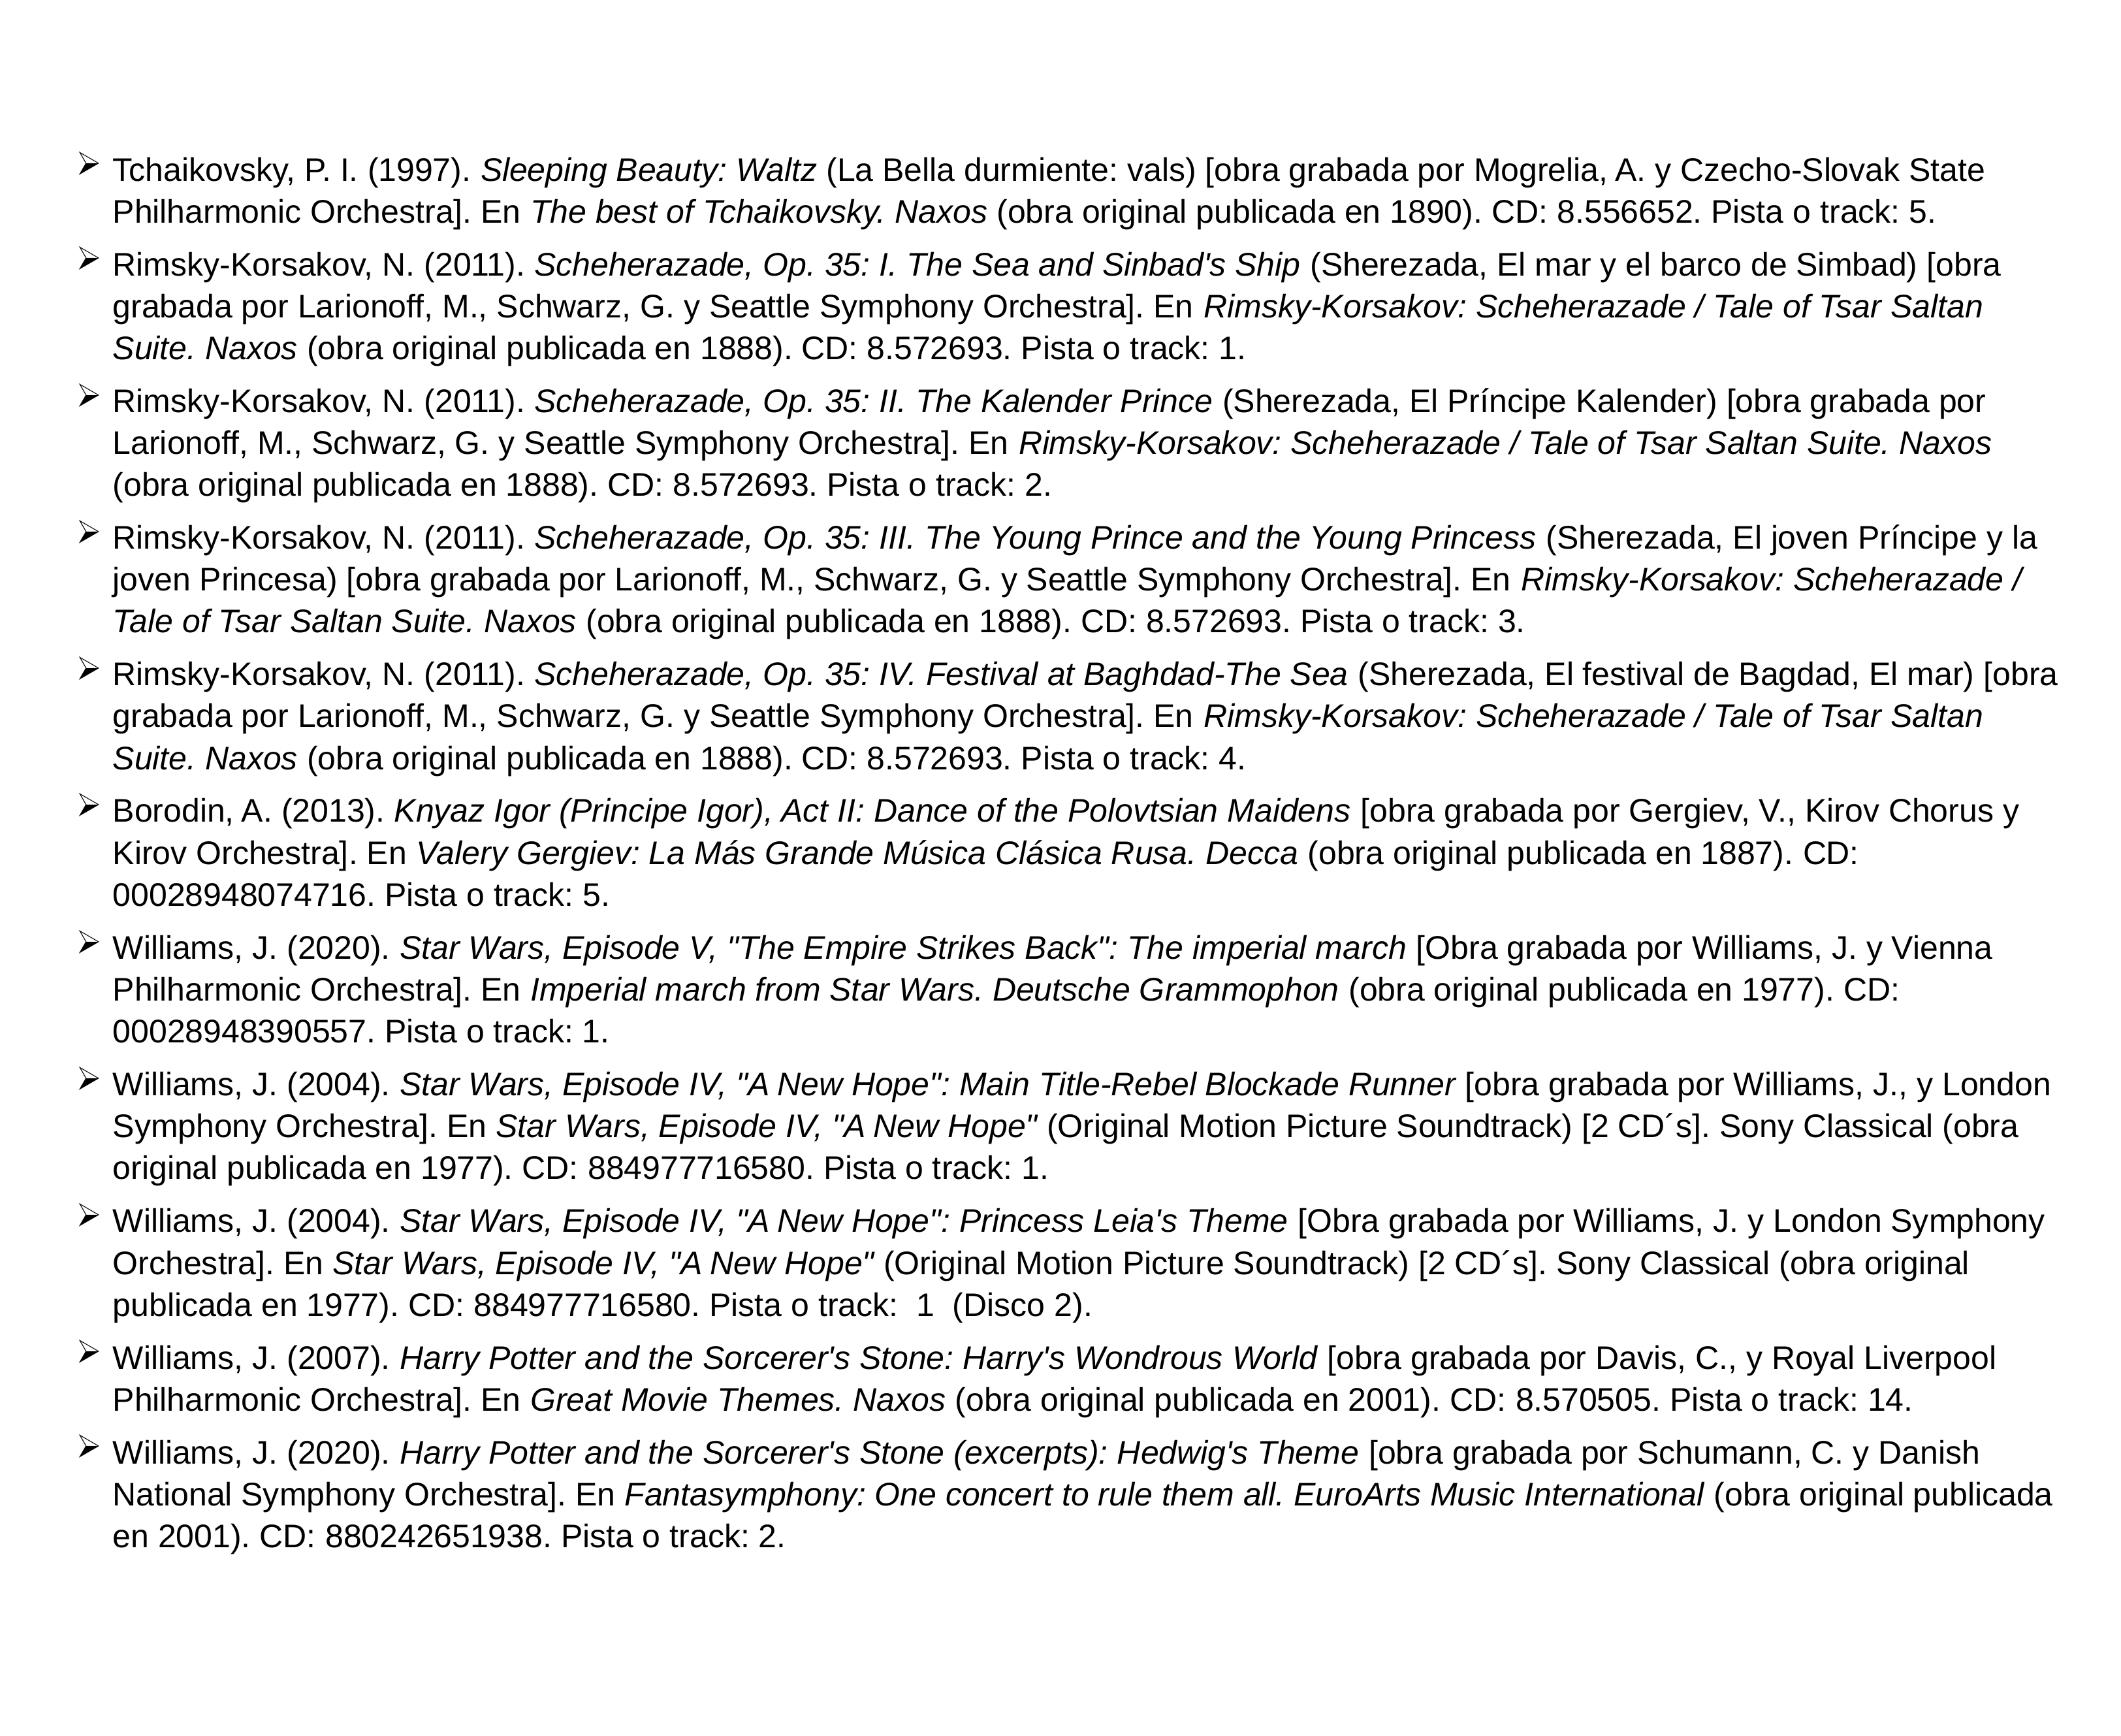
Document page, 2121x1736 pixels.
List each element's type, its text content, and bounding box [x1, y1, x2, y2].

text_box Tchaikovsky, P. I. (1997). Sleeping Beauty: Waltz (La Bella durmiente: vals) [obra grabada por Mogrelia, A. y Czecho-Slovak State Philharmonic Orchestra]. En The best of Tchaikovsky. Naxos (obra original publicada en 1890). CD: 8.556652. Pista o track: 5. Rimsky-Korsakov, N. (2011). Scheherazade, Op. 35: I. The Sea and Sinbad's Ship (Sherezada, El mar y el barco de Simbad) [obra grabada por Larionoff, M., Schwarz, G. y Seattle Symphony Orchestra]. En Rimsky-Korsakov: Scheherazade / Tale of Tsar Saltan Suite. Naxos (obra original publicada en 1888). CD: 8.572693. Pista o track: 1. Rimsky-Korsakov, N. (2011). Scheherazade, Op. 35: II. The Kalender Prince (Sherezada, El Príncipe Kalender) [obra grabada por Larionoff, M., Schwarz, G. y Seattle Symphony Orchestra]. En Rimsky-Korsakov: Scheherazade / Tale of Tsar Saltan Suite. Naxos (obra original publicada en 1888). CD: 8.572693. Pista o track: 2. Rimsky-Korsakov, N. (2011). Scheherazade, Op. 35: III. The Young Prince and the Young Princess (Sherezada, El joven Príncipe y la joven Princesa) [obra grabada por Larionoff, M., Schwarz, G. y Seattle Symphony Orchestra]. En Rimsky-Korsakov: Scheherazade / Tale of Tsar Saltan Suite. Naxos (obra original publicada en 1888). CD: 8.572693. Pista o track: 3. Rimsky-Korsakov, N. (2011). Scheherazade, Op. 35: IV. Festival at Baghdad-The Sea (Sherezada, El festival de Bagdad, El mar) [obra grabada por Larionoff, M., Schwarz, G. y Seattle Symphony Orchestra]. En Rimsky-Korsakov: Scheherazade / Tale of Tsar Saltan Suite. Naxos (obra original publicada en 1888). CD: 8.572693. Pista o track: 4. Borodin, A. (2013). Knyaz Igor (Principe Igor), Act II: Dance of the Polovtsian Maidens [obra grabada por Gergiev, V., Kirov Chorus y Kirov Orchestra]. En Valery Gergiev: La Más Grande Música Clásica Rusa. Decca (obra original publicada en 1887). CD: 00028948074716. Pista o track: 5. Williams, J. (2020). Star Wars, Episode V, "The Empire Strikes Back": The imperial march [Obra grabada por Williams, J. y Vienna Philharmonic Orchestra]. En Imperial march from Star Wars. Deutsche Grammophon (obra original publicada en 1977). CD: 00028948390557. Pista o track: 1. Williams, J. (2004). Star Wars, Episode IV, "A New Hope": Main Title-Rebel Blockade Runner [obra grabada por Williams, J., y London Symphony Orchestra]. En Star Wars, Episode IV, "A New Hope" (Original Motion Picture Soundtrack) [2 CD´s]. Sony Classical (obra original publicada en 1977). CD: 884977716580. Pista o track: 1. Williams, J. (2004). Star Wars, Episode IV, "A New Hope": Princess Leia's Theme [Obra grabada por Williams, J. y London Symphony Orchestra]. En Star Wars, Episode IV, "A New Hope" (Original Motion Picture Soundtrack) [2 CD´s]. Sony Classical (obra original publicada en 1977). CD: 884977716580. Pista o track: 1 (Disco 2). Williams, J. (2007). Harry Potter and the Sorcerer's Stone: Harry's Wondrous World [obra grabada por Davis, C., y Royal Liverpool Philharmonic Orchestra]. En Great Movie Themes. Naxos (obra original publicada en 2001). CD: 8.570505. Pista o track: 14. Williams, J. (2020). Harry Potter and the Sorcerer's Stone (excerpts): Hedwig's Theme [obra grabada por Schumann, C. y Danish National Symphony Orchestra]. En Fantasymphony: One concert to rule them all. EuroArts Music International (obra original publicada en 2001). CD: 880242651938. Pista o track: 2. [66, 140, 2080, 1559]
